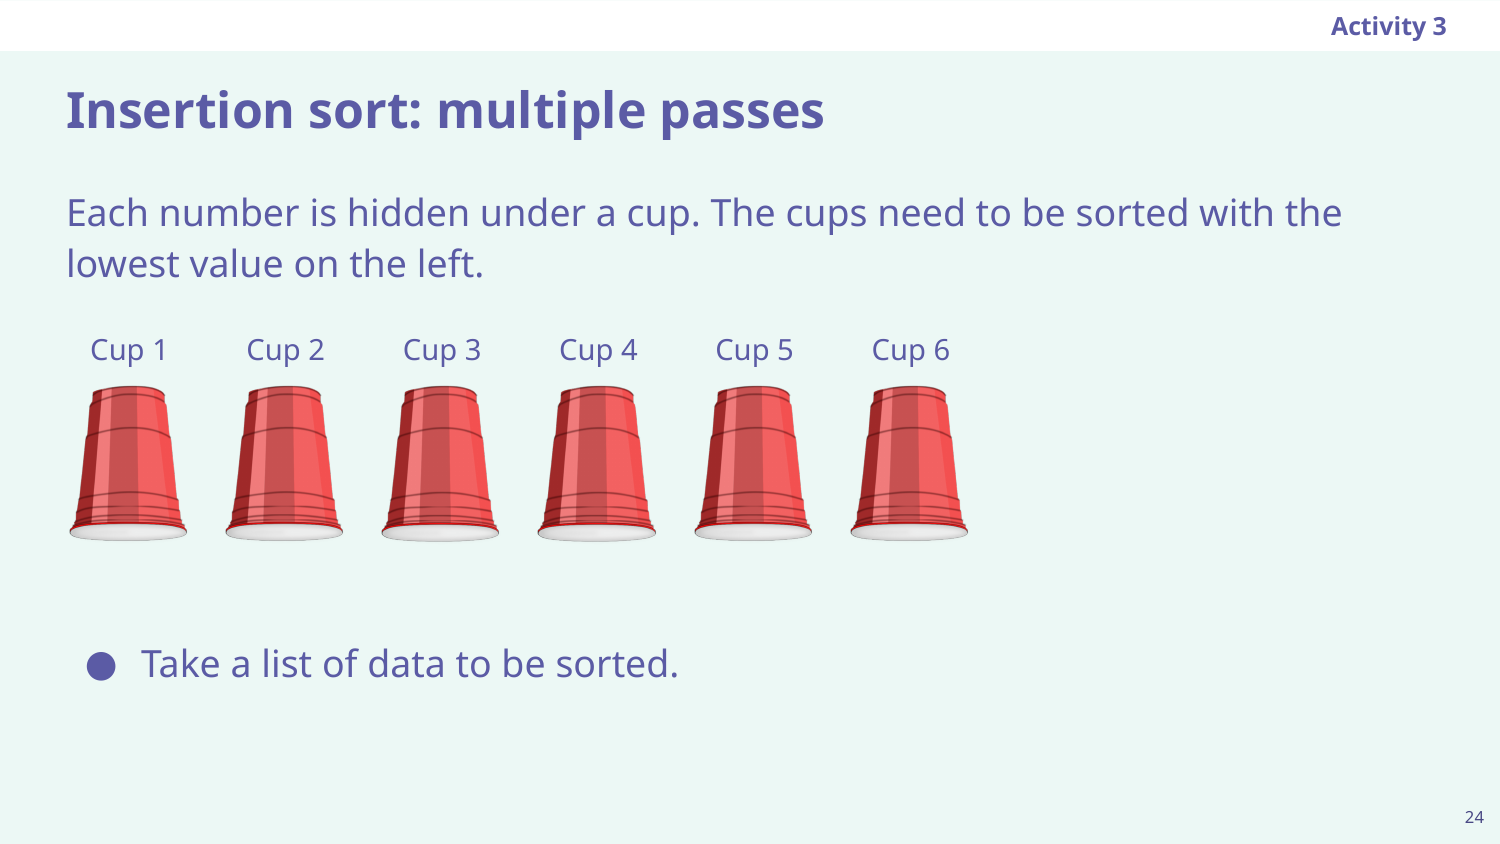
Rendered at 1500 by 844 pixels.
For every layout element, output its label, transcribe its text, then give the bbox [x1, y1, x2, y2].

subtitle Activity 3 [862, 0, 1448, 51]
list Each number is hidden under a cup. The cups need to be sorted with the lowest value on the left. [51, 167, 1449, 292]
title Insertion sort: multiple passes [51, 51, 1449, 167]
text_box Cup 2 [207, 311, 365, 377]
text_box Cup 3 [365, 311, 519, 377]
text_box Cup 4 [519, 311, 676, 377]
text_box Cup 1 [51, 311, 207, 377]
text_box Cup 5 [676, 311, 832, 377]
text_box Cup 6 [832, 311, 990, 378]
text_box Take a list of data to be sorted. [51, 618, 1449, 831]
picture [50, 378, 990, 581]
slide_number ‹#› [1448, 792, 1500, 844]
